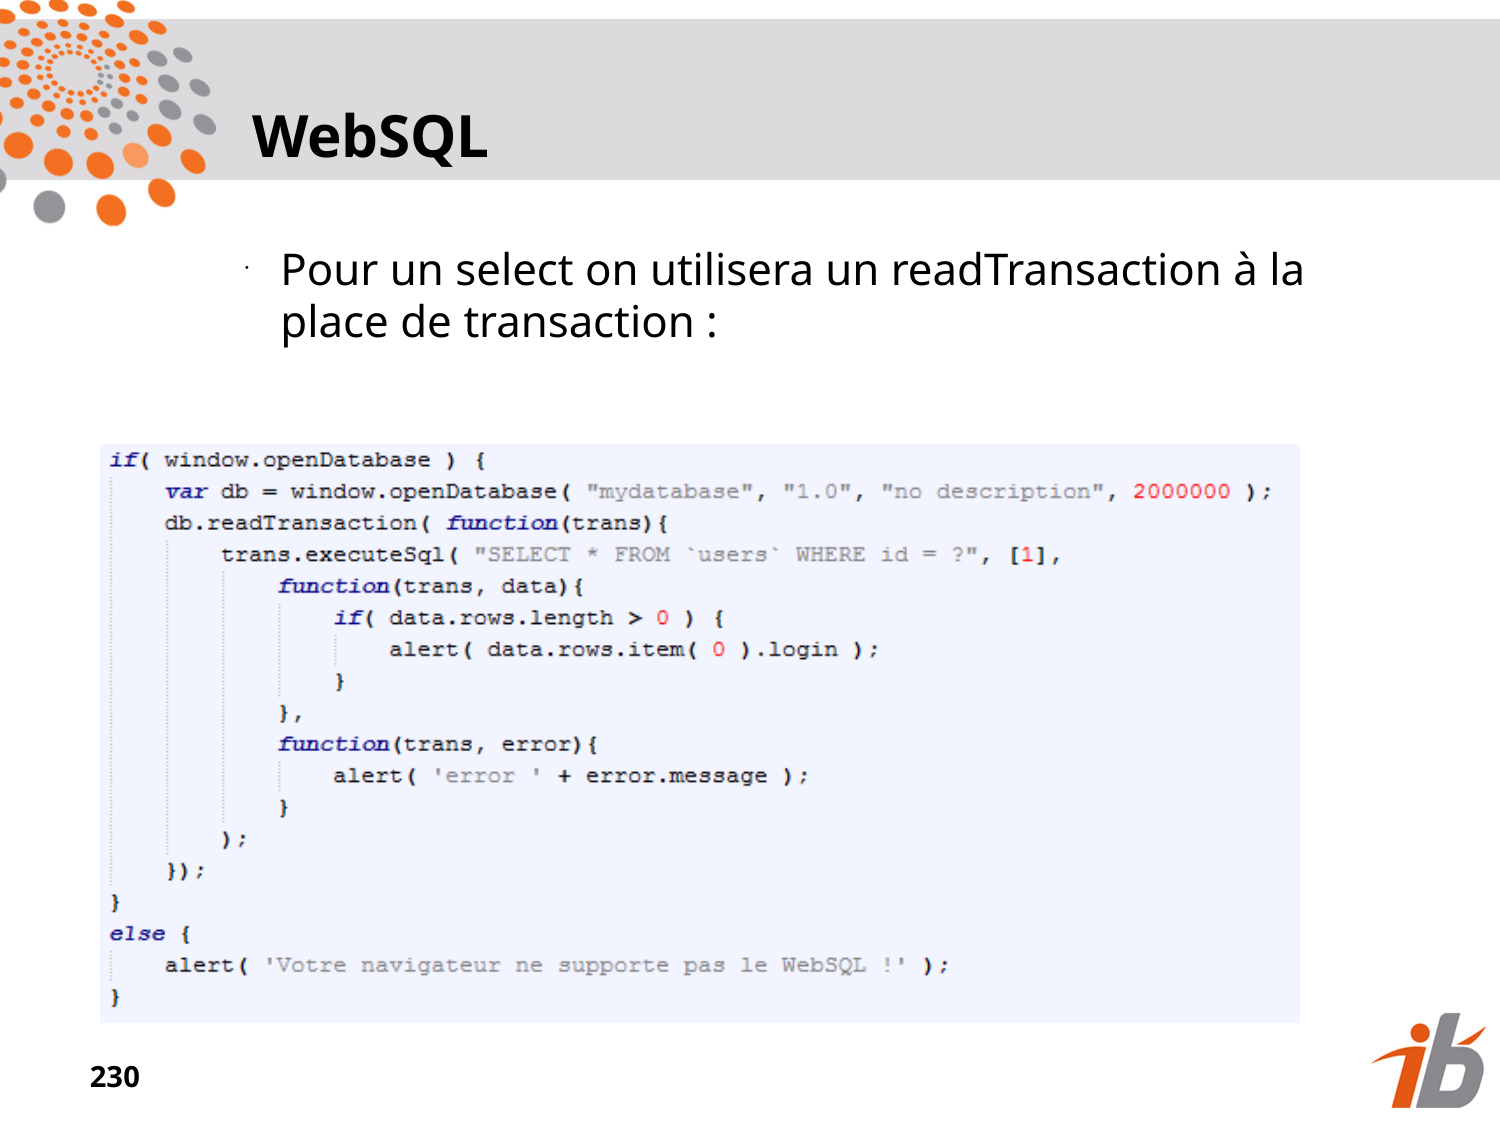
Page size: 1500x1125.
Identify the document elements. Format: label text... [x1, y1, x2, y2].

text_box WebSQL [237, 18, 1408, 177]
text_box <numéro> [64, 1035, 165, 1121]
picture [0, 0, 1500, 1125]
text_box Pour un select on utilisera un readTransaction à la place de transaction : [230, 233, 1412, 976]
